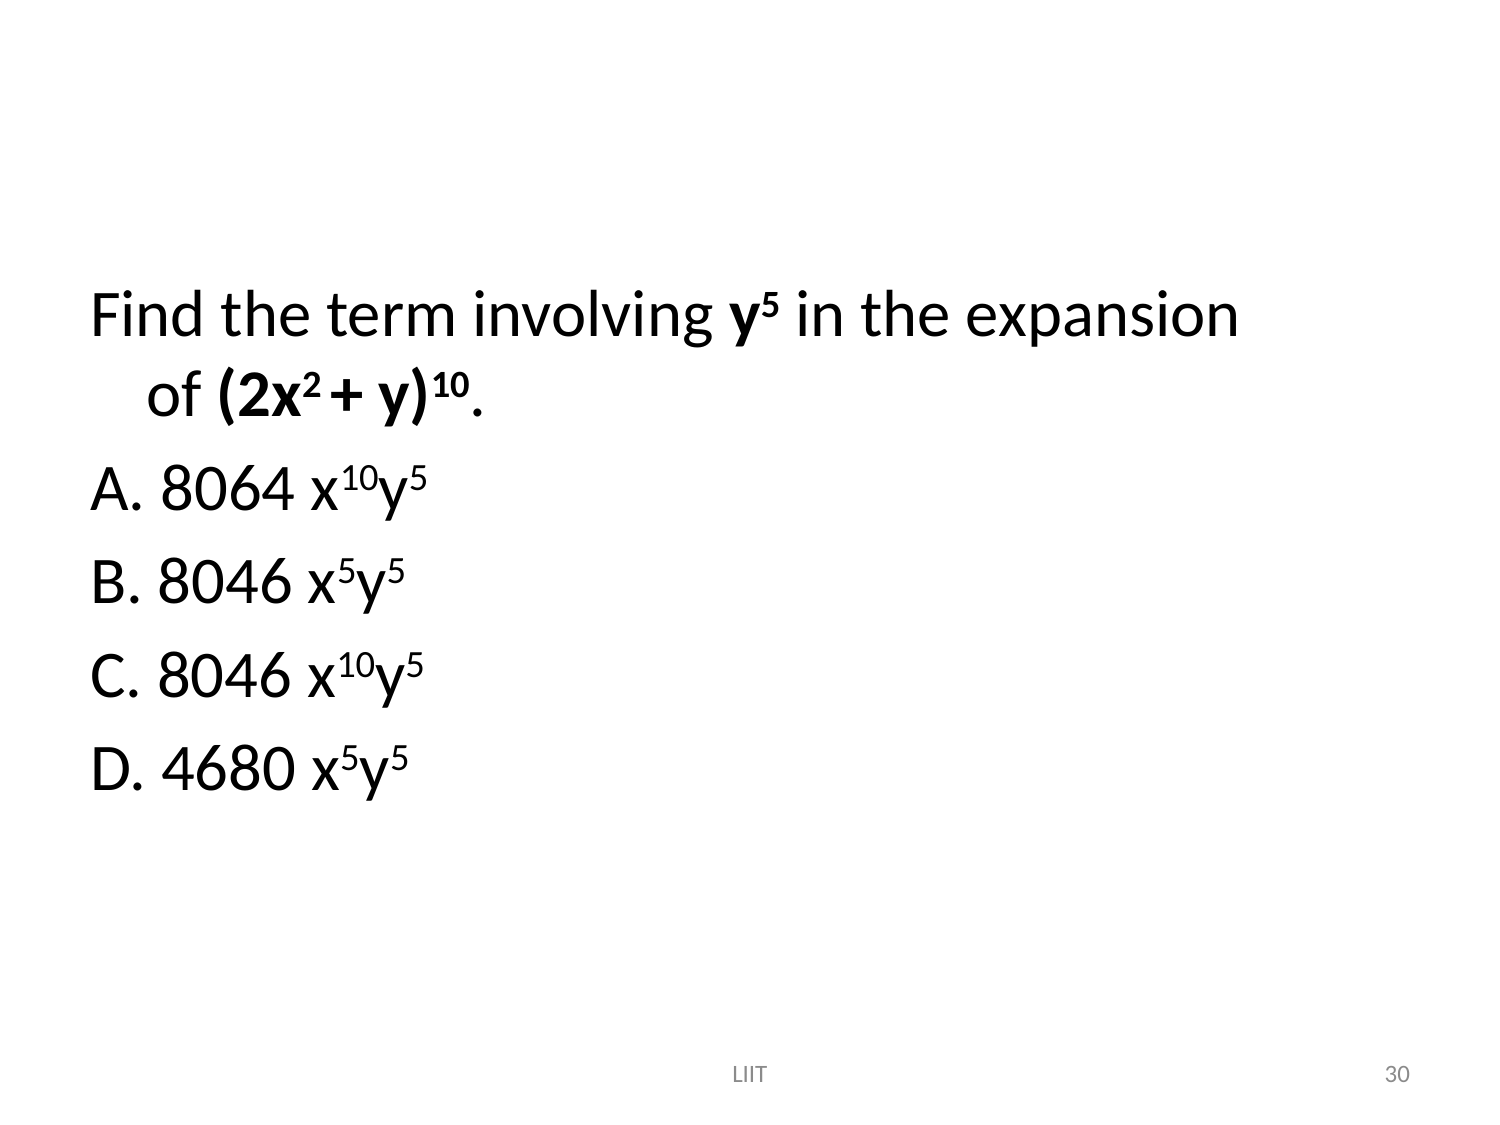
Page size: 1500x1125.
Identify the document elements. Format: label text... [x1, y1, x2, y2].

slide_number 30 [1074, 1042, 1425, 1103]
list Find the term involving y5 in the expansion of (2x2 + y)10. A. 8064 x10y5 B. 8046 x5y5 C. 8046 x10y5 D. 4680 x5y5 [75, 262, 1425, 1005]
footer LIIT [512, 1042, 988, 1103]
